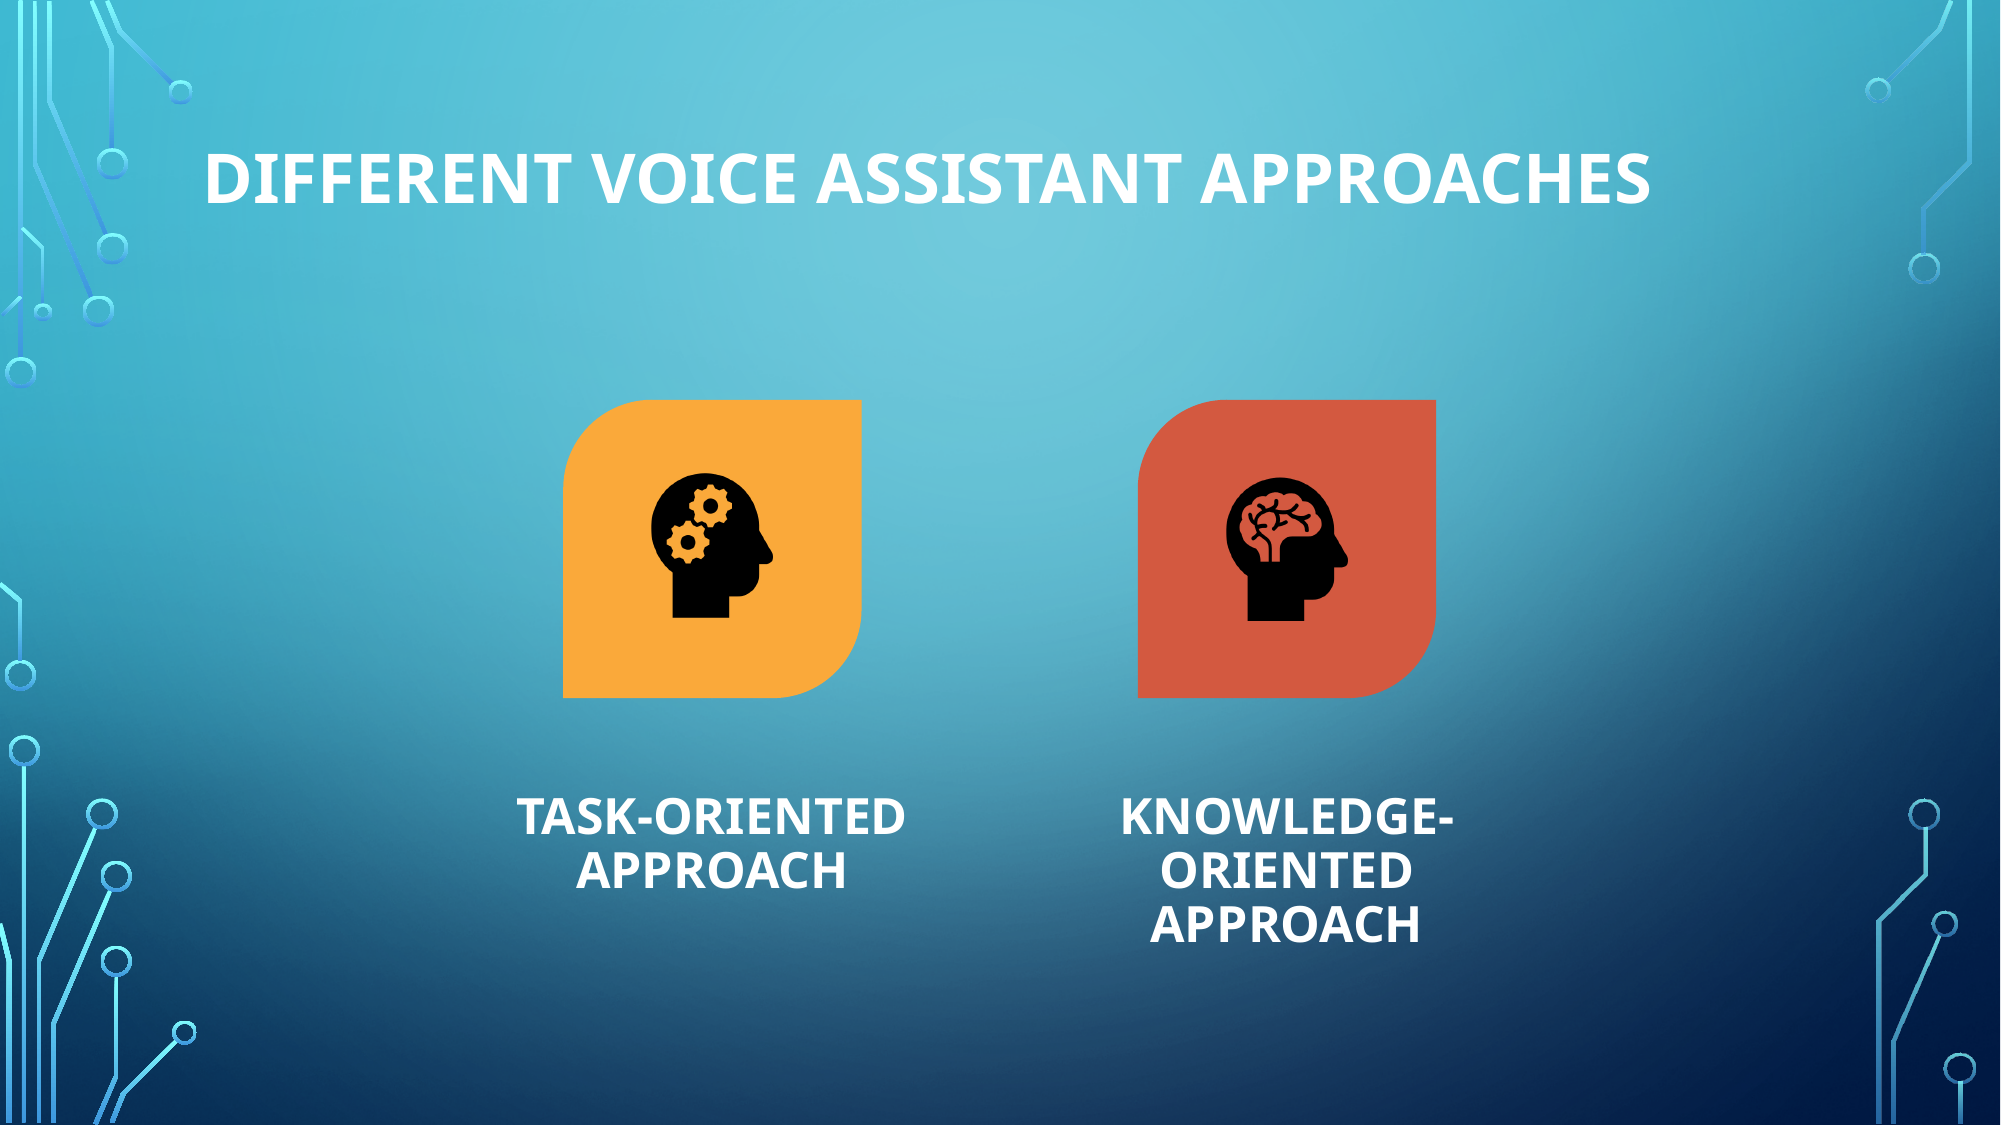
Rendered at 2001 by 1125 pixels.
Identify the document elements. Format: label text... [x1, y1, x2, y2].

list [186, 396, 1813, 913]
title Different Voice Assistant approaches [187, 101, 1813, 344]
